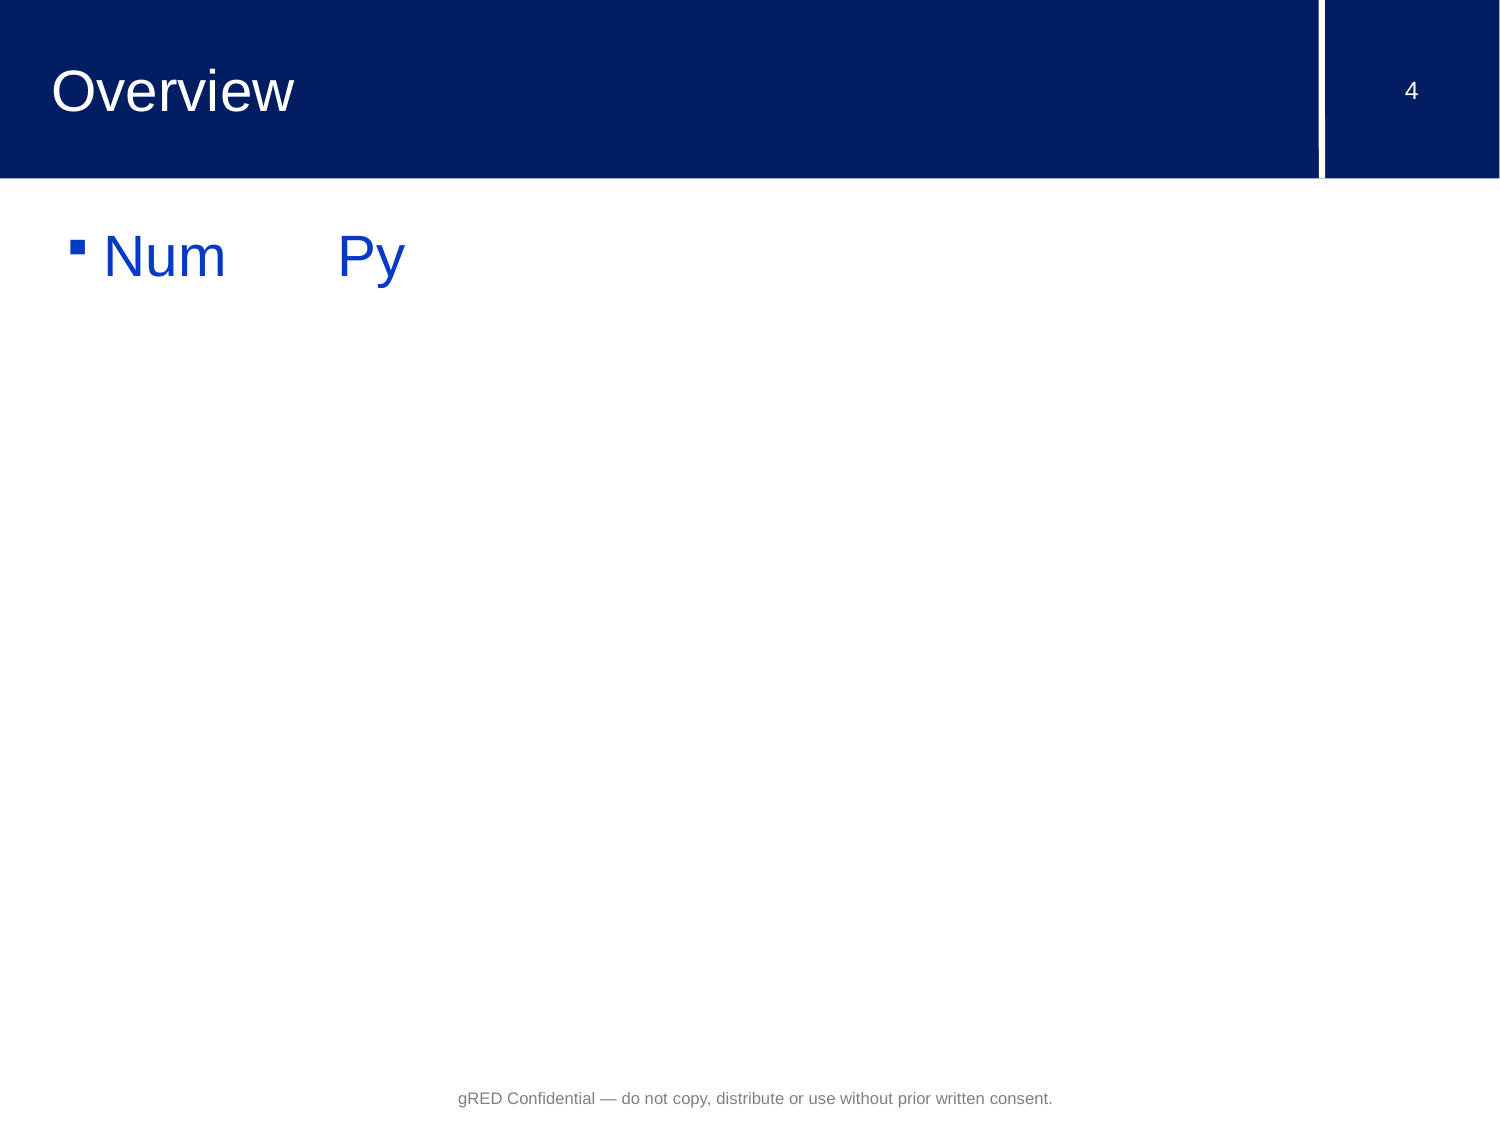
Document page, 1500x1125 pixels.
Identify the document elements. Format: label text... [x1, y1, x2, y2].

title Overview [51, 19, 1273, 157]
footer gRED Confidential — do not copy, distribute or use without prior written consent. [51, 1087, 1462, 1113]
list Numeric Python [51, 210, 1426, 1026]
